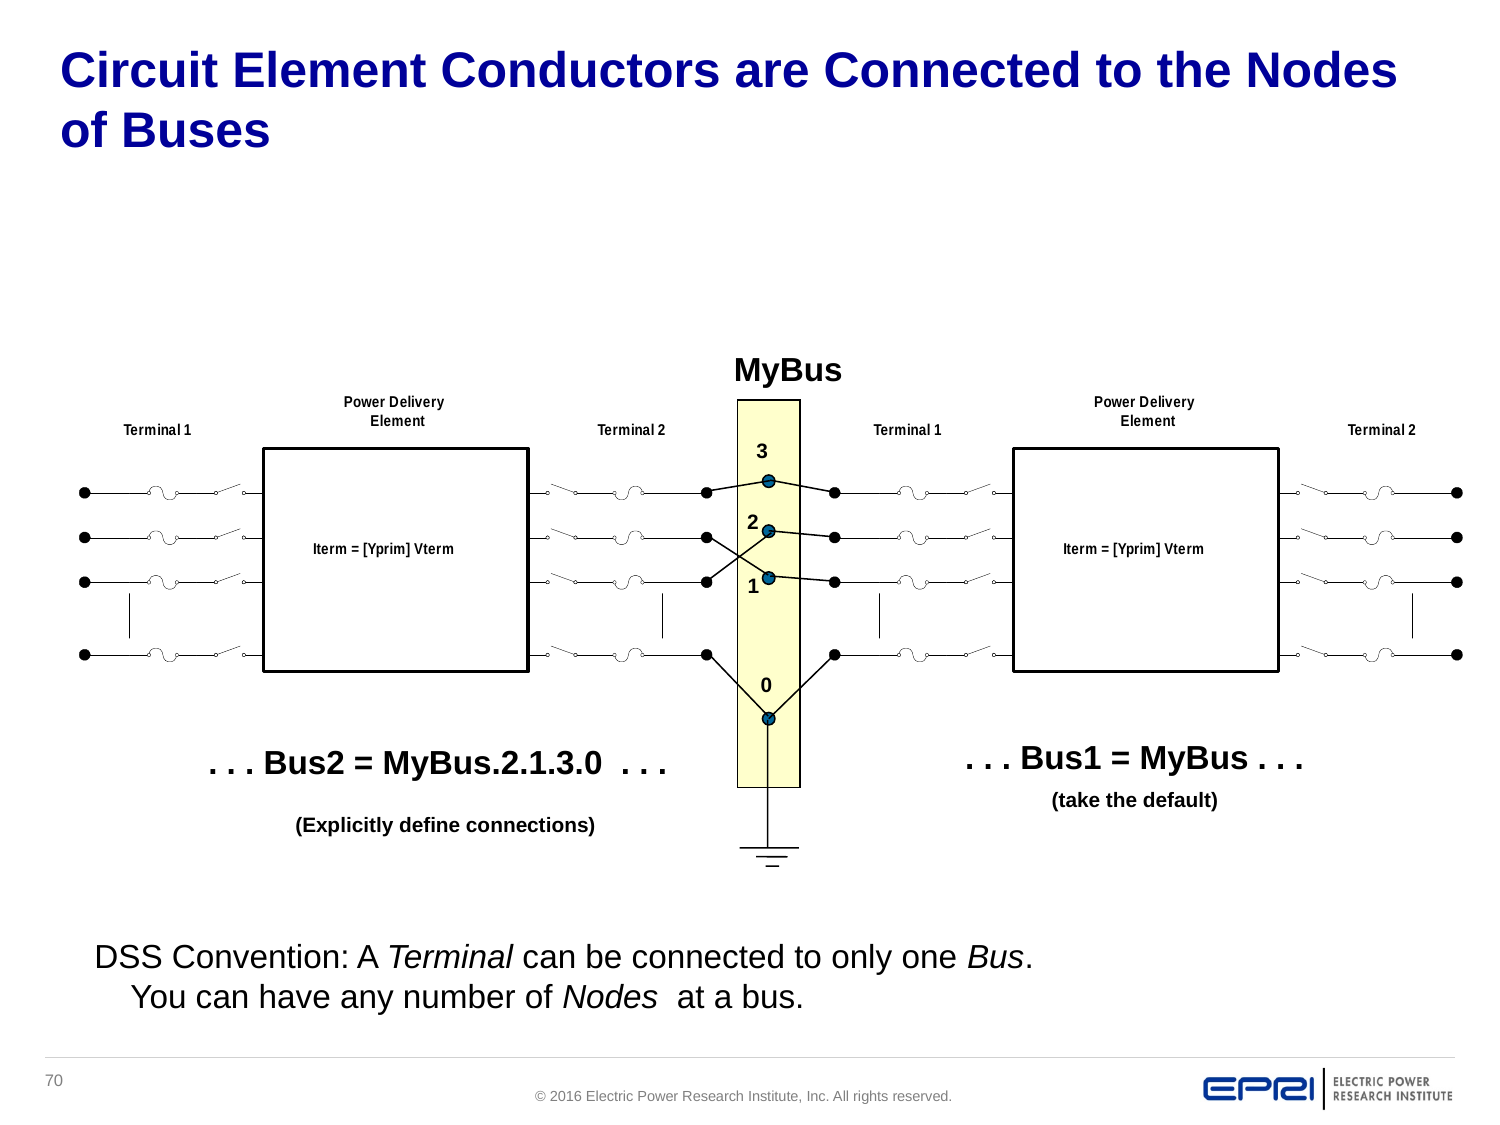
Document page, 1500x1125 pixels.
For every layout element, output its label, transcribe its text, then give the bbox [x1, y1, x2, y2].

text_box [762, 712, 775, 725]
text_box 2 [729, 501, 782, 542]
text_box . . . Bus1 = MyBus . . . (take the default) [888, 729, 1381, 820]
text_box MyBus [705, 341, 872, 396]
text_box . . . Bus2 = MyBus.2.1.3.0 . . . [173, 733, 703, 789]
picture [1200, 1064, 1455, 1113]
title Circuit Element Conductors are Connected to the Nodes of Buses [44, 29, 1456, 151]
text_box [762, 474, 775, 488]
text_box 1 [729, 565, 782, 605]
text_box [737, 399, 800, 788]
picture [74, 387, 725, 680]
picture [824, 387, 1476, 680]
text_box 3 [733, 430, 791, 470]
text_box DSS Convention: A Terminal can be connected to only one Bus. You can have any number of Nodes at a bus. [79, 928, 1438, 1023]
text_box 0 [738, 664, 795, 705]
text_box (Explicitly define connections) [278, 804, 613, 844]
